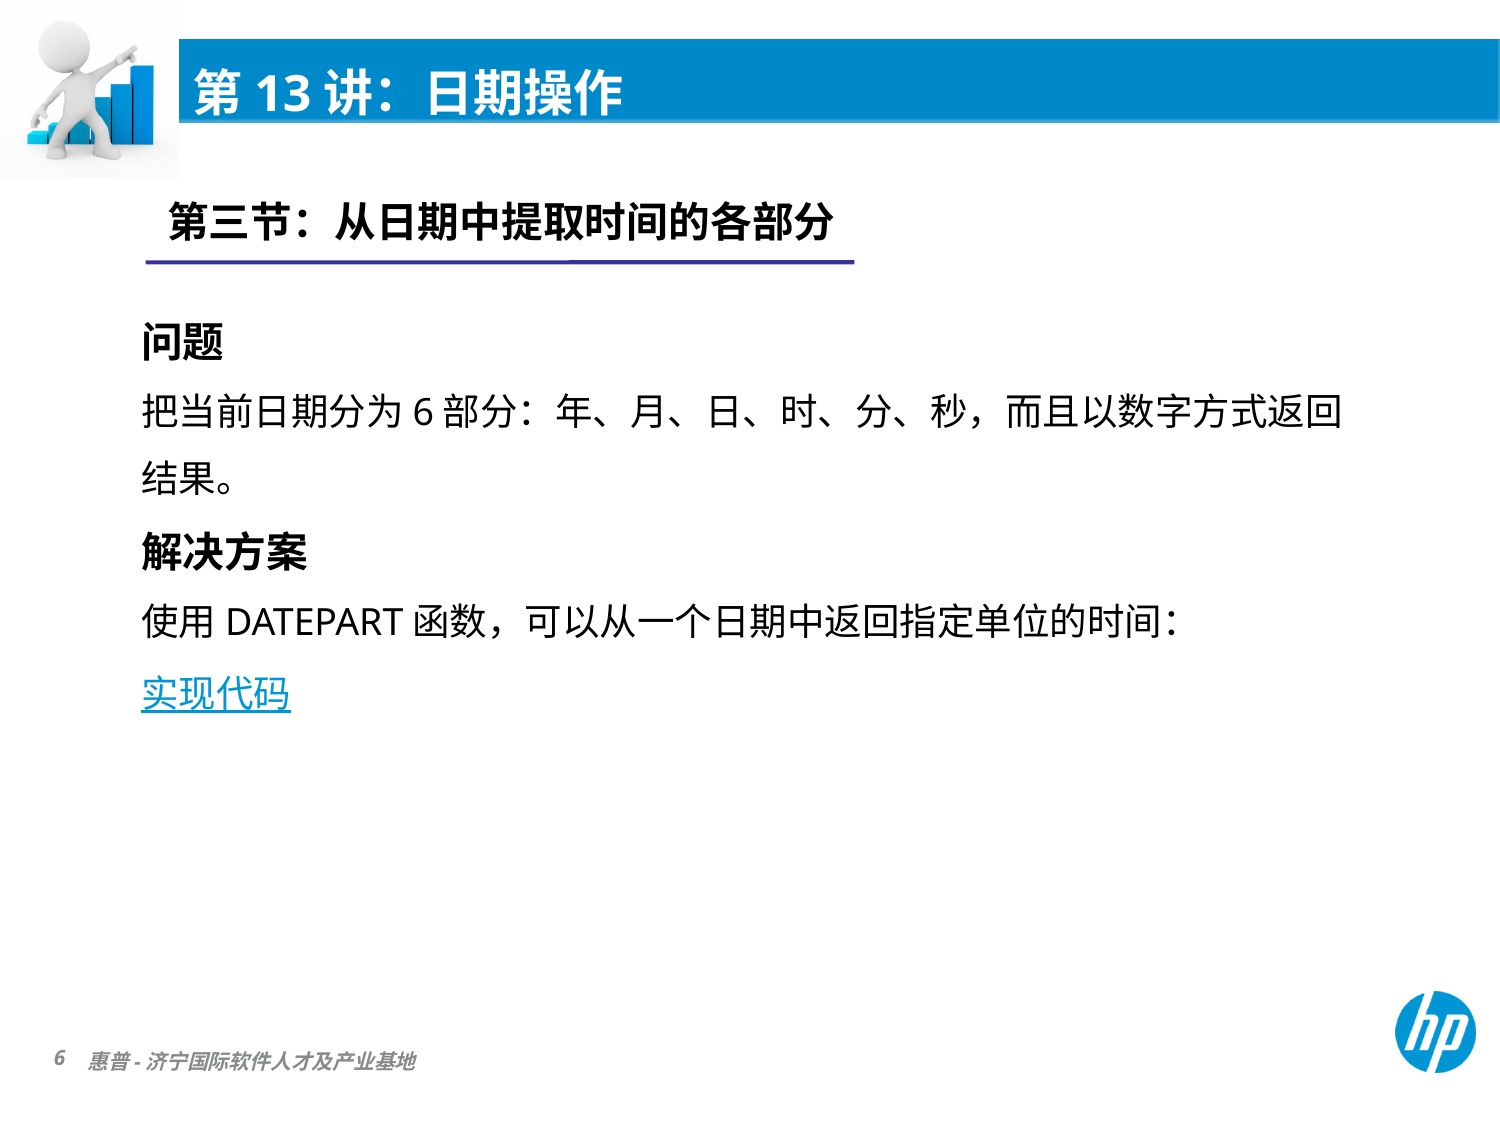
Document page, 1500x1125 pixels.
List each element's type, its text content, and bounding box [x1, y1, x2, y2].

picture [546, 71, 565, 81]
picture [340, 69, 371, 115]
picture [1395, 1015, 1468, 1073]
picture [575, 70, 590, 115]
picture [525, 69, 539, 114]
picture [590, 70, 621, 115]
text_box 问题 把当前日期分为6部分：年、月、日、时、分、秒，而且以数字方式返回结果。 解决方案 使用DATEPART函数，可以从一个日期中返回指定单位的时间： 实现代码 [126, 283, 1392, 732]
picture [431, 72, 465, 114]
picture [538, 84, 570, 115]
text_box 第三节：从日期中提取时间的各部分 [167, 196, 858, 247]
picture [1443, 991, 1476, 1022]
picture [0, 0, 1500, 179]
picture [259, 76, 274, 110]
picture [1395, 991, 1438, 1050]
picture [382, 103, 389, 111]
picture [1446, 1042, 1476, 1073]
picture [329, 71, 337, 79]
picture [285, 75, 309, 111]
picture [196, 69, 240, 115]
picture [382, 79, 389, 87]
picture [325, 84, 340, 113]
picture [475, 70, 519, 115]
